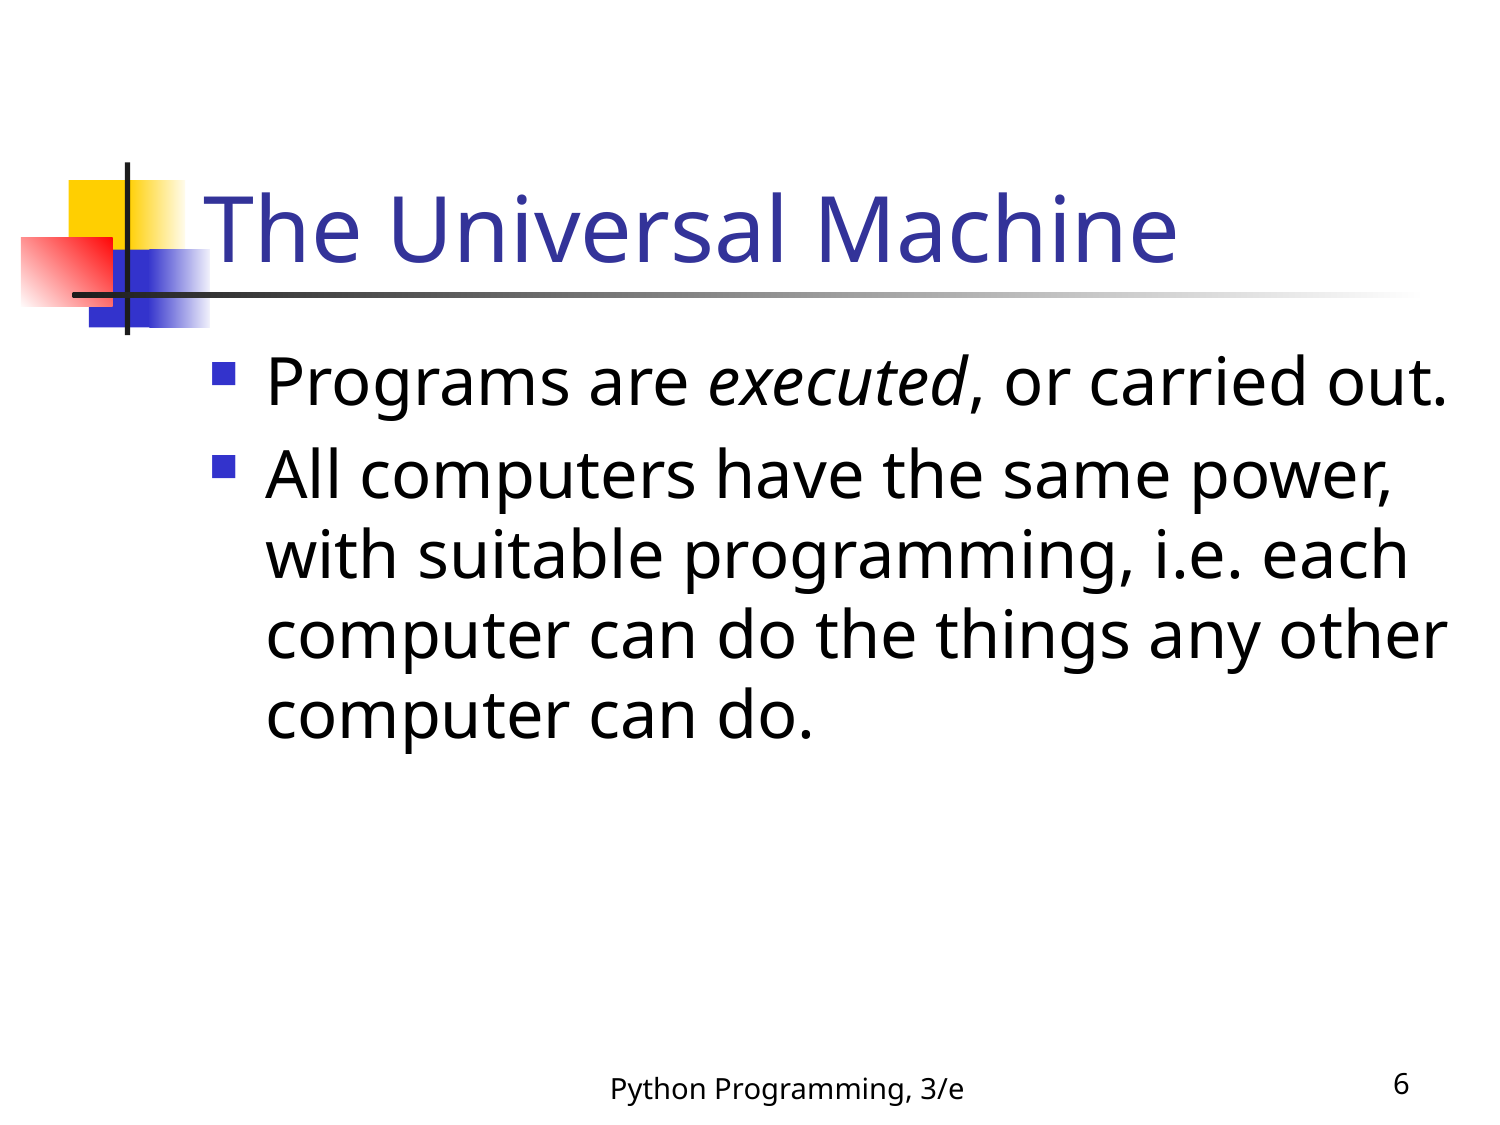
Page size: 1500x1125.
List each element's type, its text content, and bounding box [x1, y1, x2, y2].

footer Python Programming, 3/e [549, 1037, 1026, 1113]
title The Universal Machine [188, 101, 1468, 289]
slide_number 6 [1112, 1037, 1426, 1113]
list Programs are executed, or carried out. All computers have the same power, with suitable programming, i.e. each computer can do the things any other computer can do. [193, 331, 1469, 1006]
